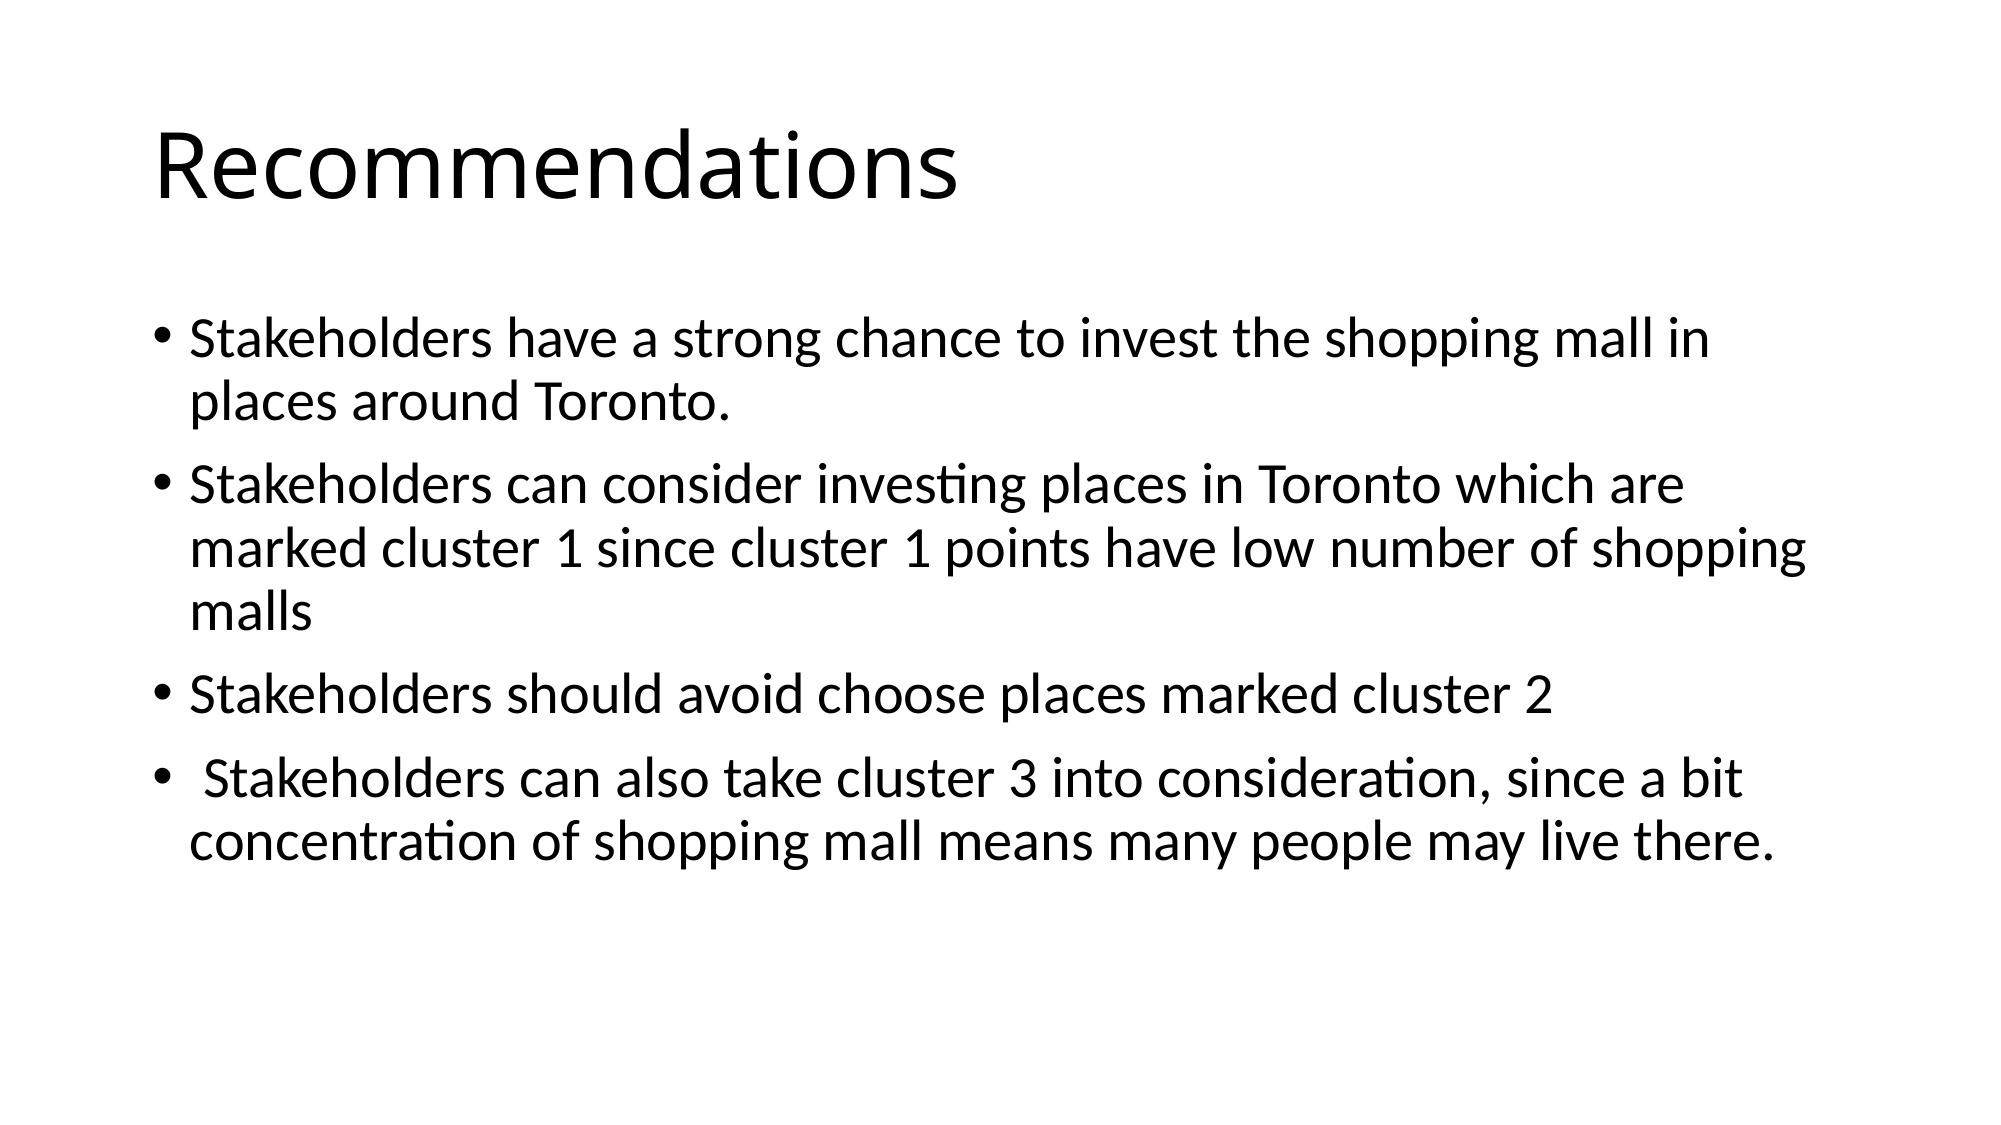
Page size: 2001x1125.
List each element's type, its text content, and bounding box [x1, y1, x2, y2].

list Stakeholders have a strong chance to invest the shopping mall in places around Toronto. Stakeholders can consider investing places in Toronto which are marked cluster 1 since cluster 1 points have low number of shopping malls Stakeholders should avoid choose places marked cluster 2 Stakeholders can also take cluster 3 into consideration, since a bit concentration of shopping mall means many people may live there. [137, 299, 1863, 1014]
title Recommendations [137, 59, 1863, 278]
